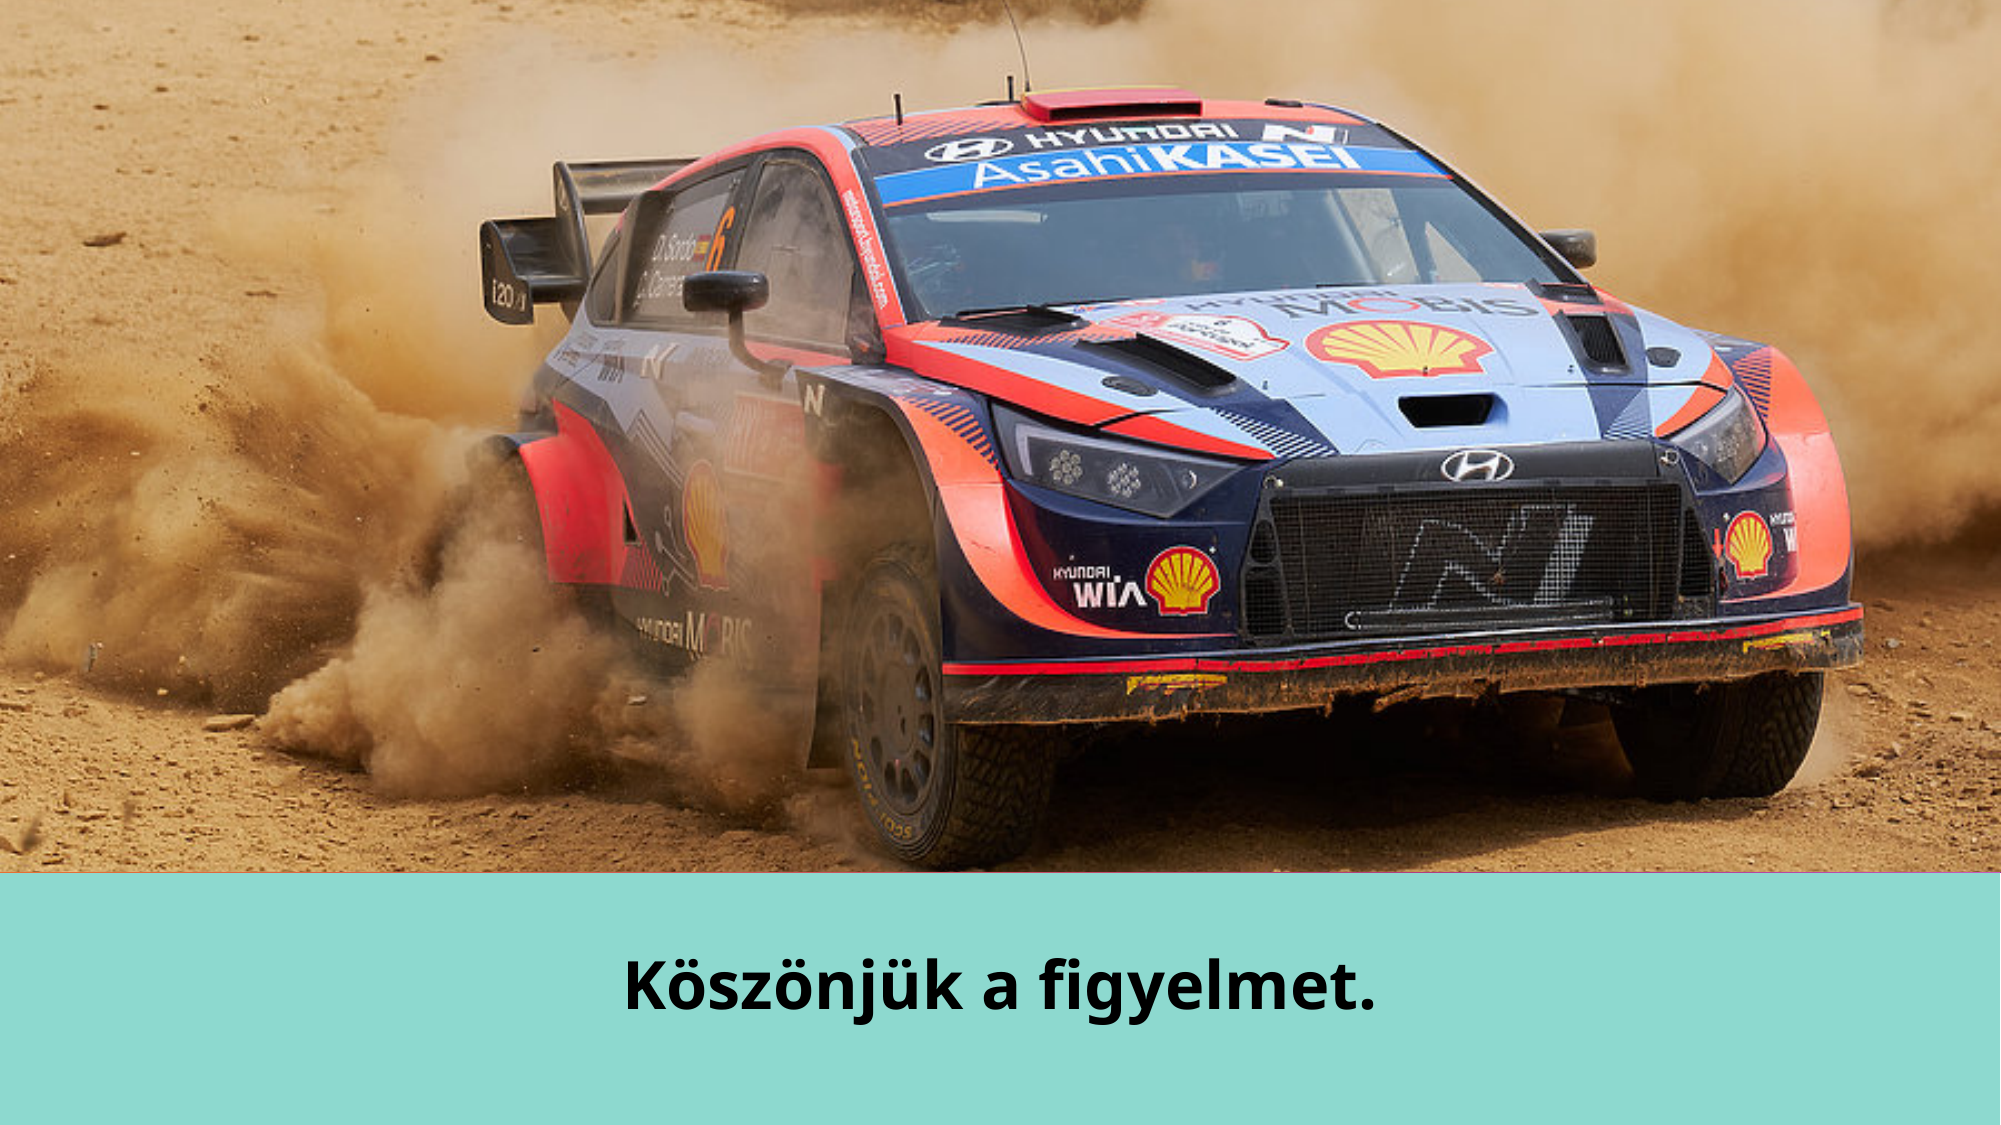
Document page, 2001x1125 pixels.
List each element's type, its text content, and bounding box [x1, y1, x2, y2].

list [0, 0, 2000, 872]
title Köszönjük a figyelmet. [432, 921, 1569, 1054]
